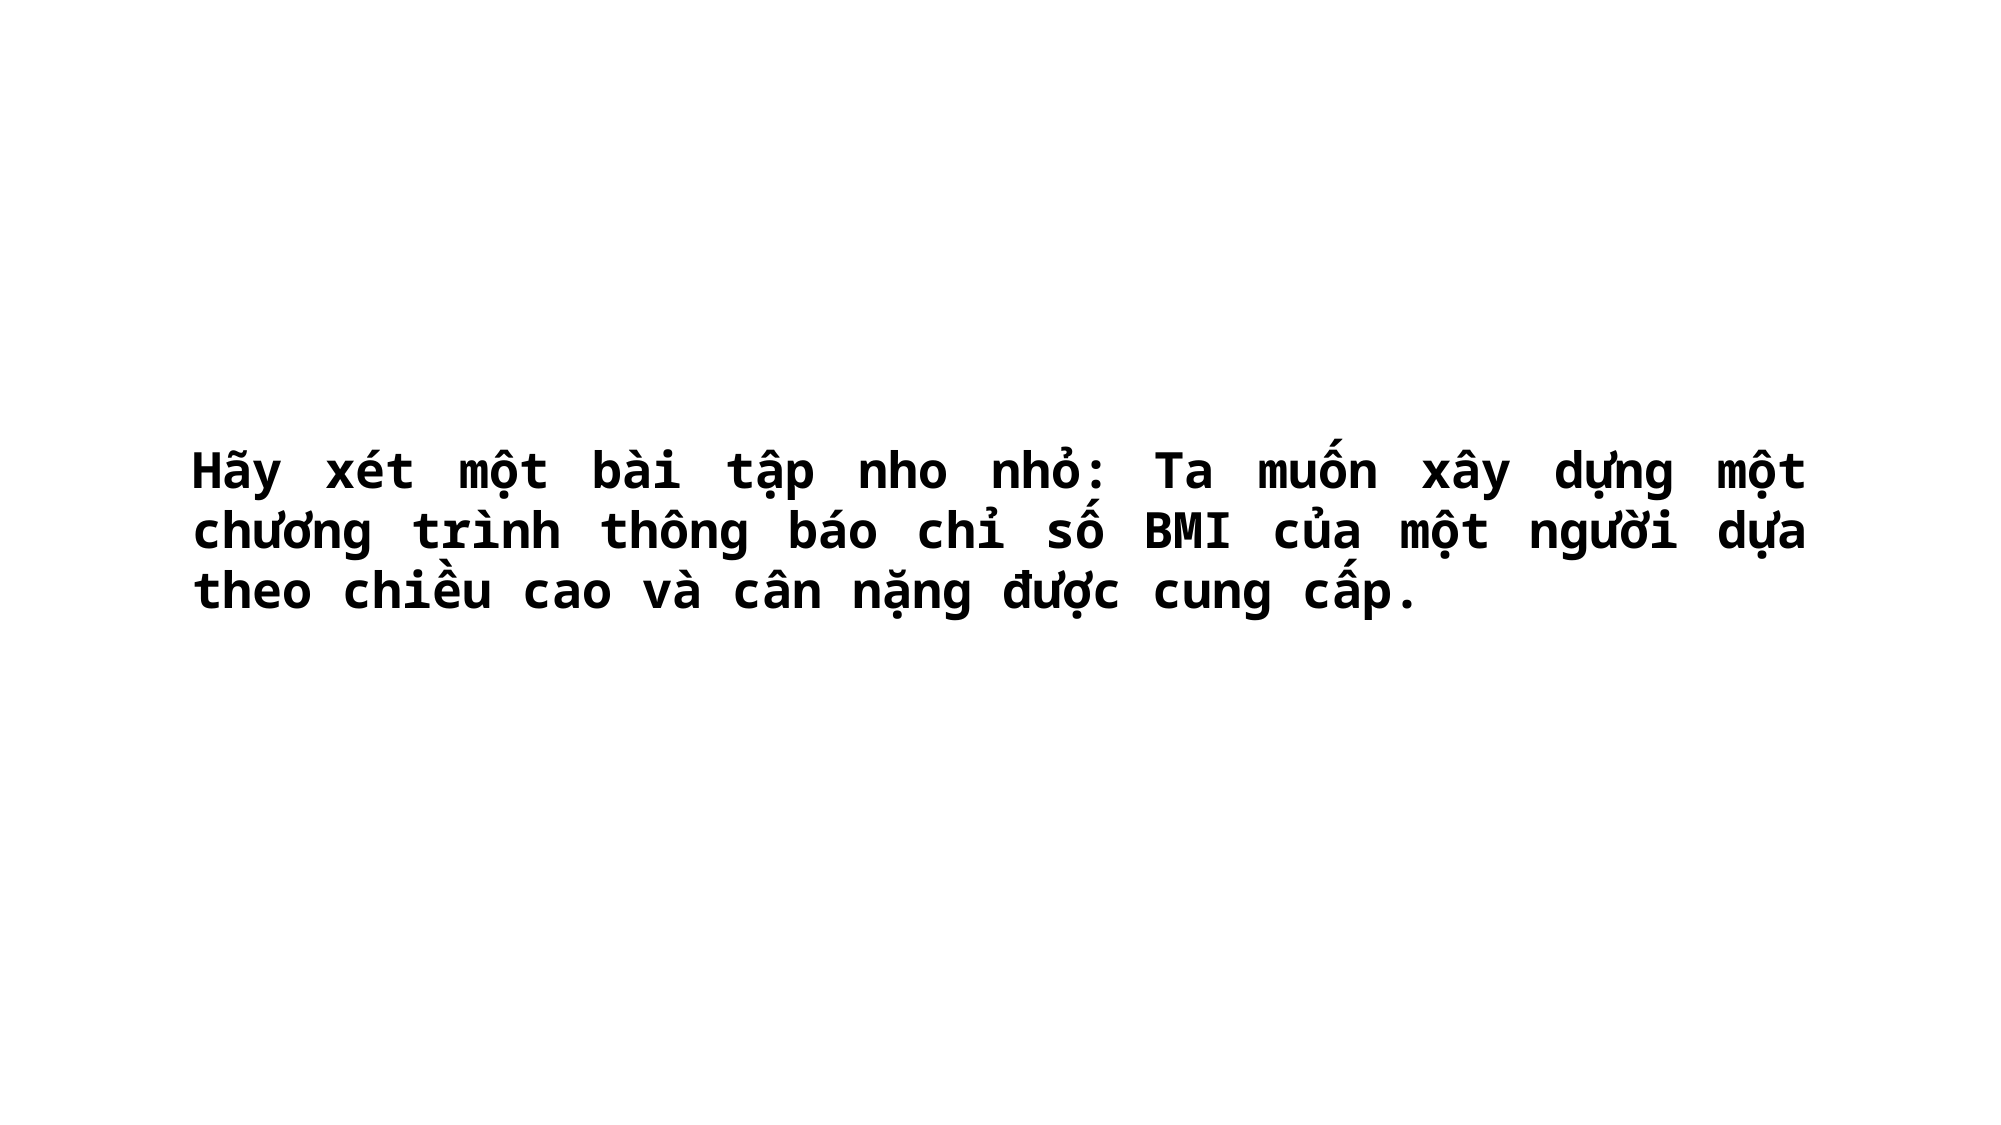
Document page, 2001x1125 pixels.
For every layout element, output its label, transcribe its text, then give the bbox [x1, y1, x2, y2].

text_box Hãy xét một bài tập nho nhỏ: Ta muốn xây dựng một chương trình thông báo chỉ số BMI của một người dựa theo chiều cao và cân nặng được cung cấp. [177, 430, 1823, 626]
